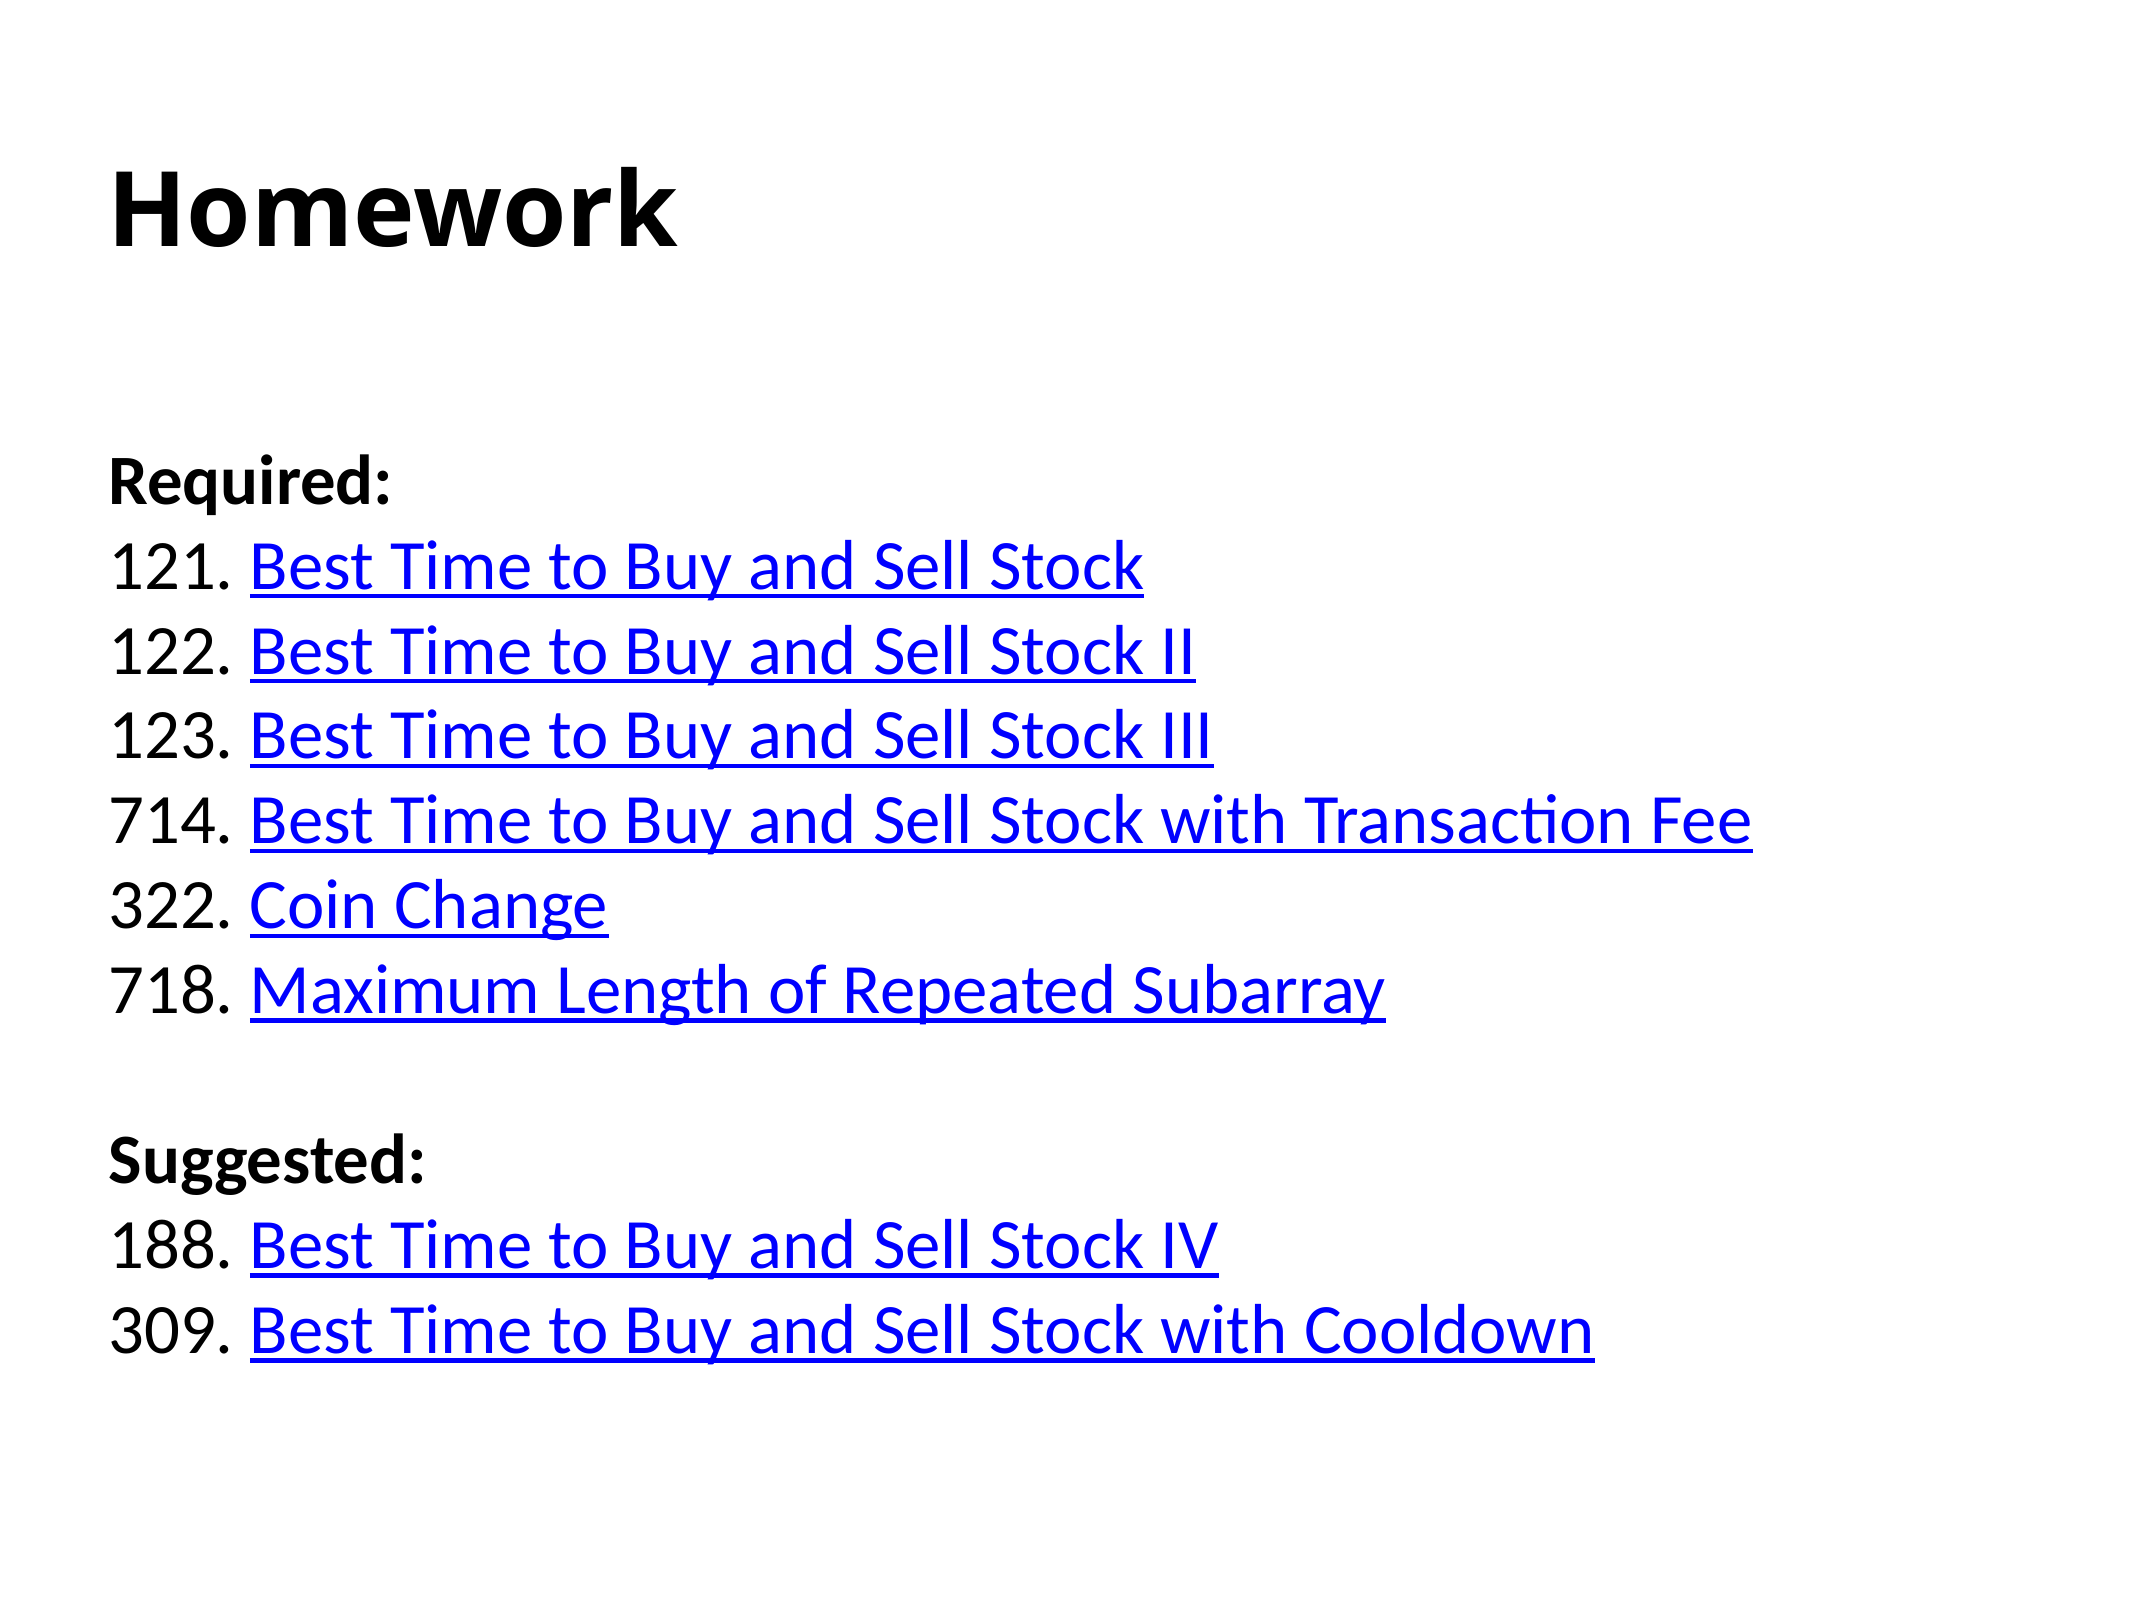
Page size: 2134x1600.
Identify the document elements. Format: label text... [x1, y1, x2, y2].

text_box Required: 121. Best Time to Buy and Sell Stock 122. Best Time to Buy and Sell Stock II 123. Best Time to Buy and Sell Stock III 714. Best Time to Buy and Sell Stock with Transaction Fee 322. Coin Change 718. Maximum Length of Repeated Subarray Suggested: 188. Best Time to Buy and Sell Stock IV 309. Best Time to Buy and Sell Stock with Cooldown [100, 425, 2123, 1376]
text_box Homework [98, 133, 688, 275]
